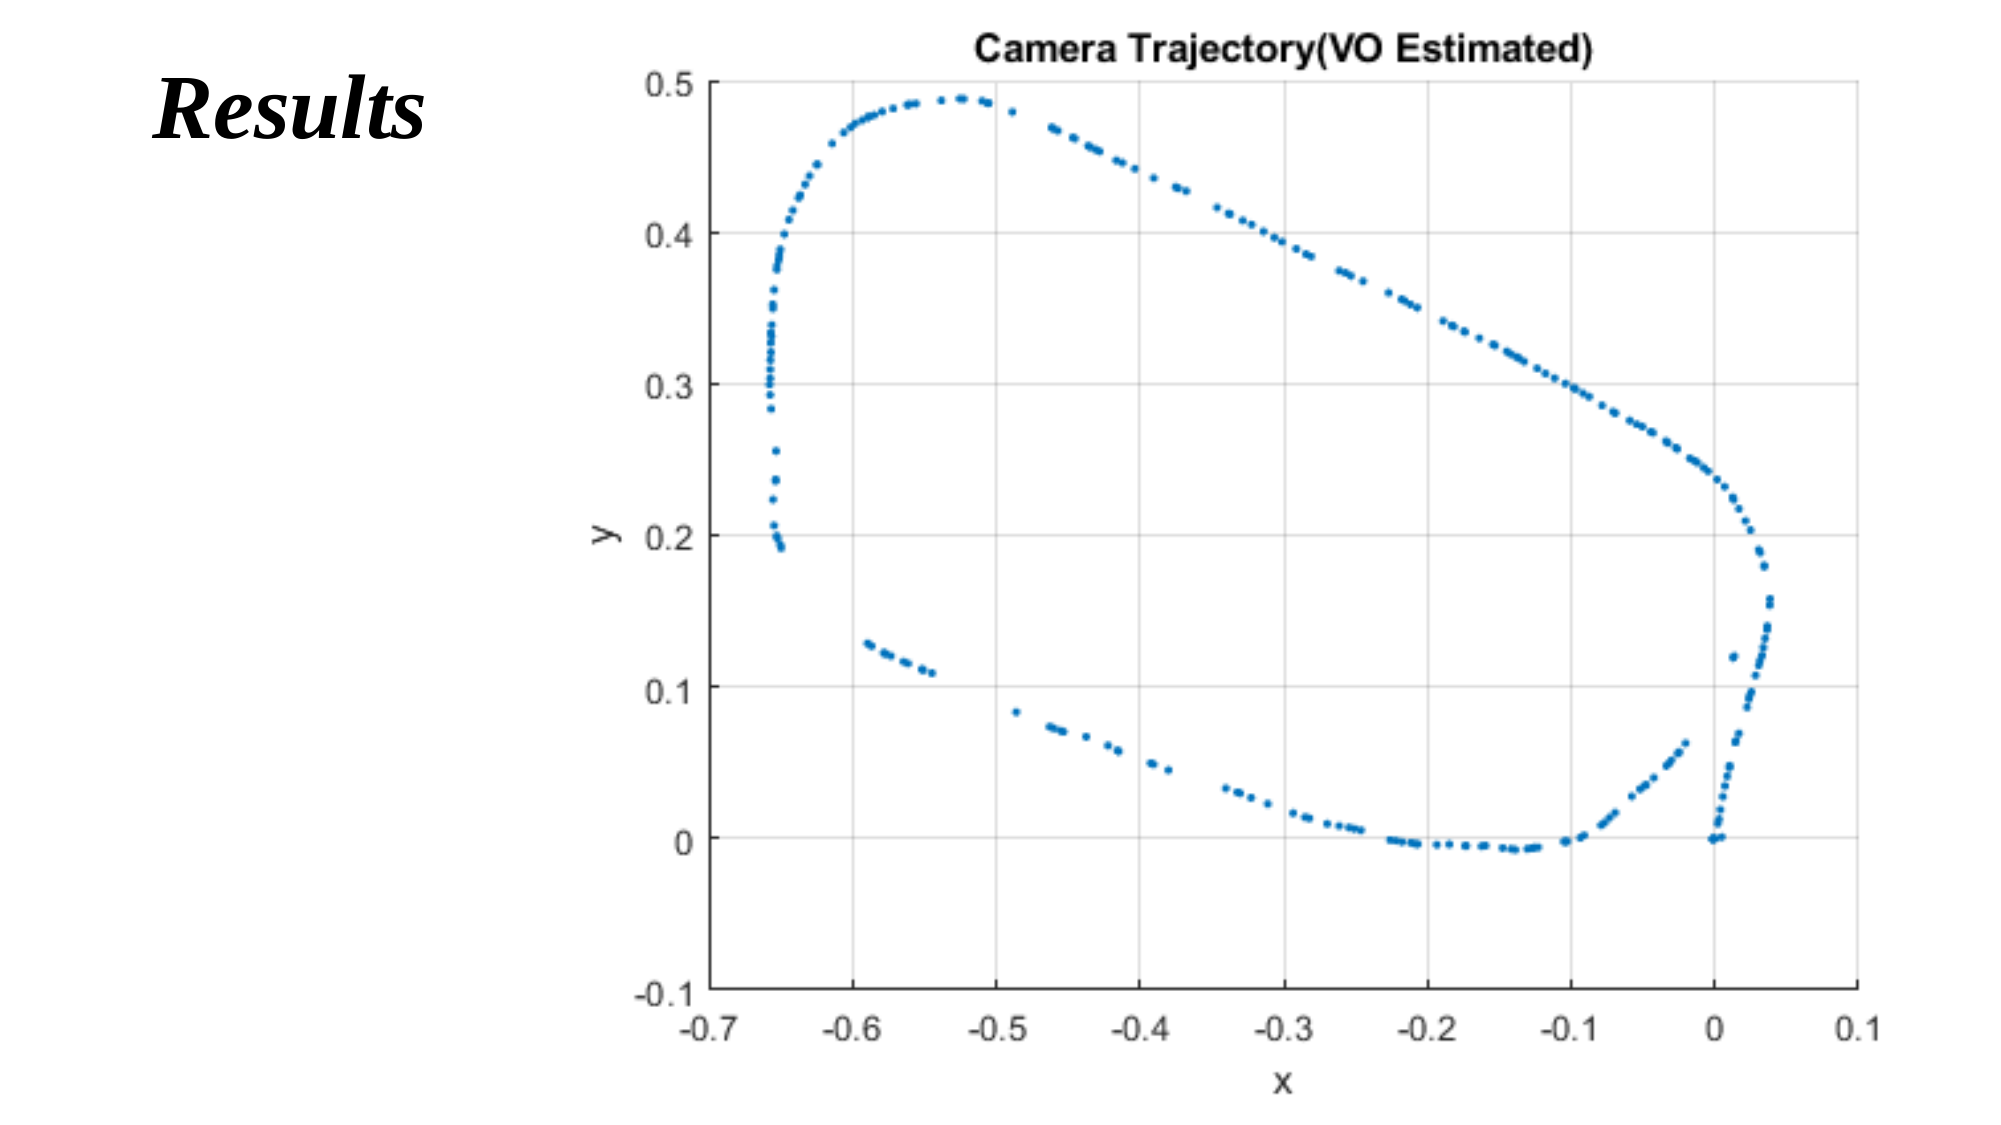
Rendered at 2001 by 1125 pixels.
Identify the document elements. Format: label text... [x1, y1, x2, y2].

picture [516, 0, 2000, 1113]
title Results [137, 0, 516, 218]
